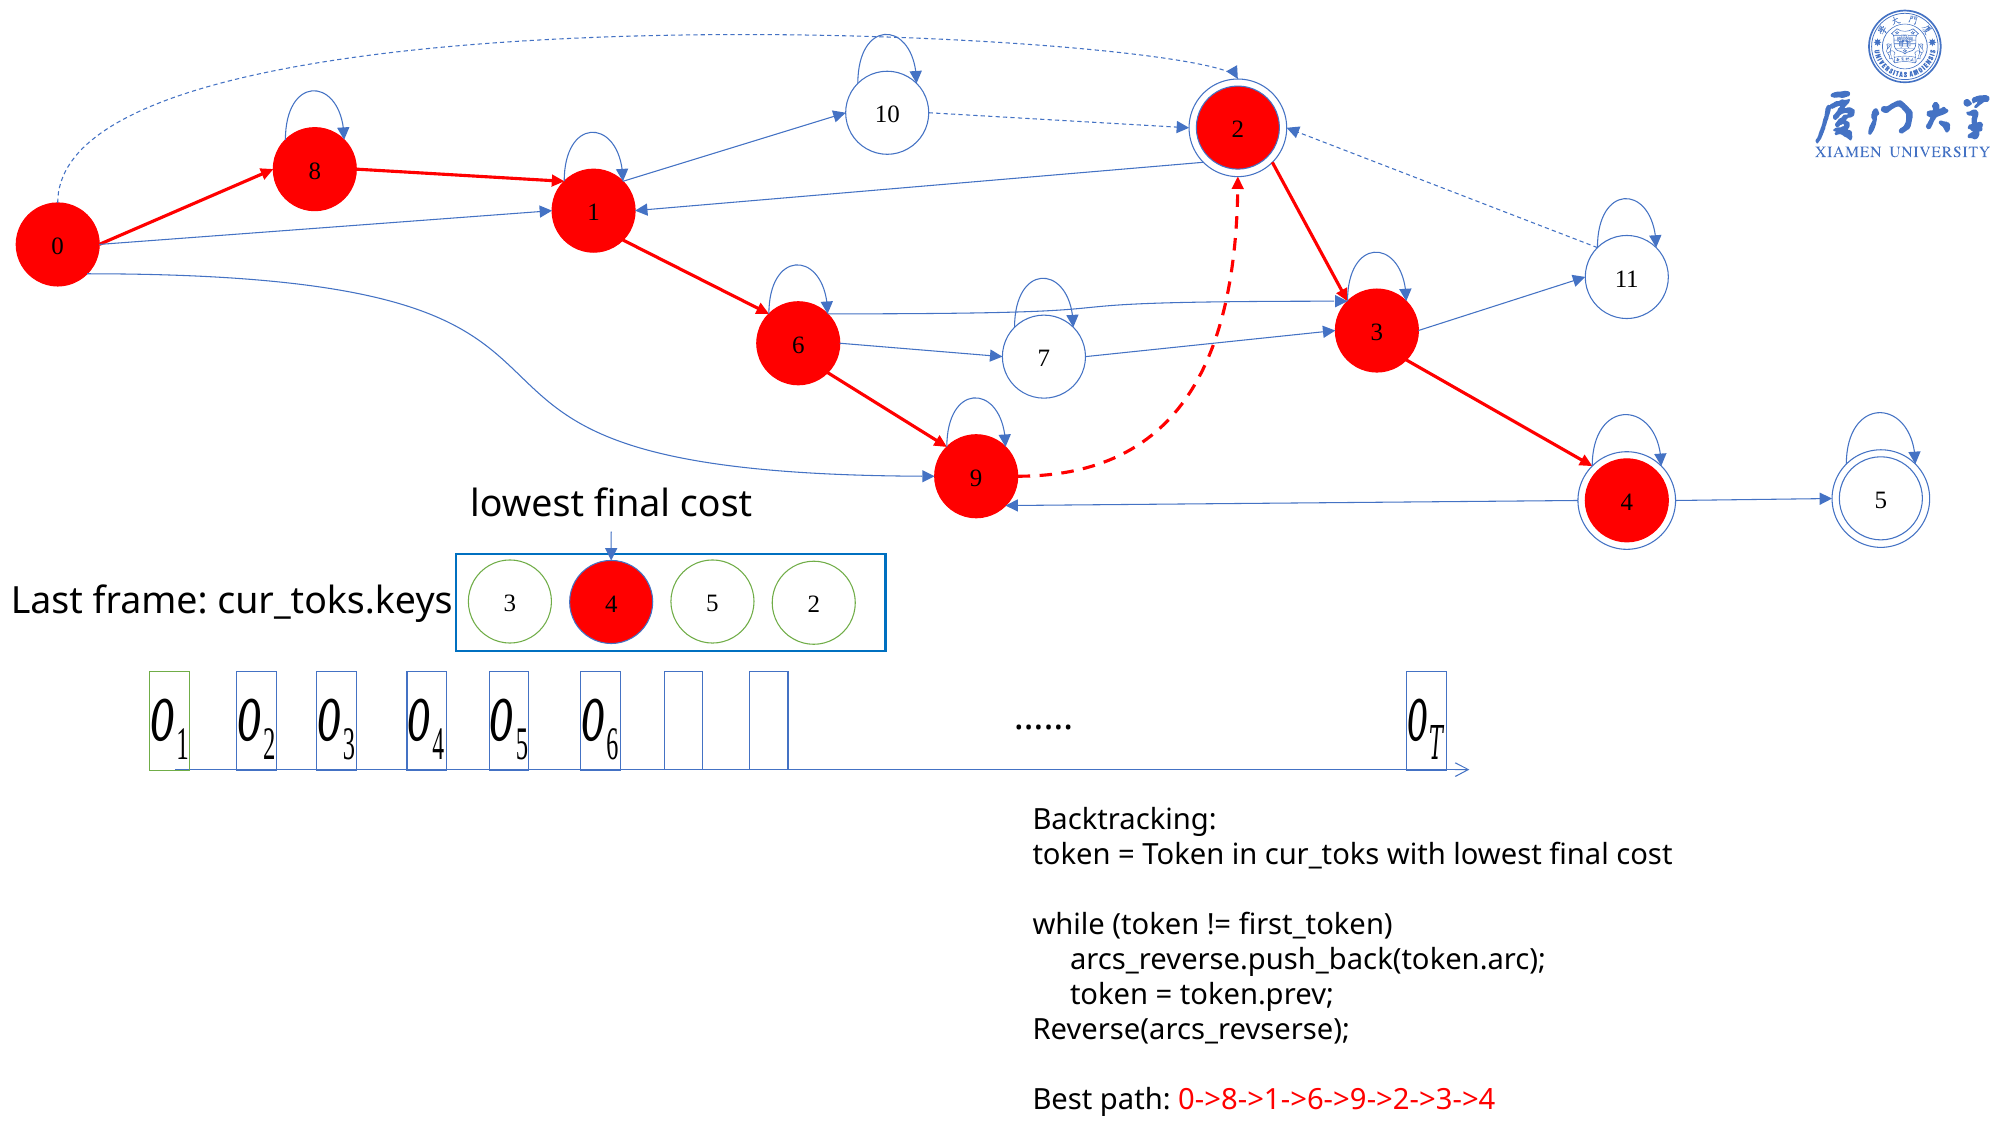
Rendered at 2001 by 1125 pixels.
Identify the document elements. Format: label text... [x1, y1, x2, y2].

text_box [1272, 162, 1348, 302]
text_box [356, 169, 409, 182]
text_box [1094, 162, 1204, 176]
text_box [1081, 477, 1094, 568]
text_box 9 [934, 434, 1019, 519]
text_box 2 [1195, 85, 1280, 170]
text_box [409, 770, 613, 799]
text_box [710, 112, 846, 162]
text_box 5 [710, 559, 755, 644]
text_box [99, 169, 274, 210]
text_box 0 [15, 202, 100, 287]
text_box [1418, 276, 1586, 331]
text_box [409, 0, 613, 769]
text_box [749, 671, 789, 769]
text_box [1831, 449, 1931, 548]
text_box [710, 553, 887, 652]
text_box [1094, 112, 1189, 128]
text_box [1188, 78, 1288, 178]
text_box 7 [1001, 324, 1017, 389]
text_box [1406, 359, 1593, 466]
text_box 11 [1584, 234, 1669, 320]
text_box lowest final cost [710, 471, 768, 532]
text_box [1017, 176, 1238, 477]
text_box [928, 112, 1081, 128]
text_box [1577, 451, 1677, 550]
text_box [1094, 500, 1578, 506]
text_box 2 [771, 560, 856, 645]
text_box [1043, 297, 1047, 357]
text_box [664, 731, 703, 769]
text_box …… [999, 684, 1089, 744]
text_box 10 [845, 70, 930, 155]
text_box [635, 162, 1081, 211]
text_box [613, 0, 710, 731]
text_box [1081, 47, 1094, 176]
text_box 8 [272, 127, 357, 210]
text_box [1238, 330, 1336, 357]
text_box 3 [1334, 288, 1419, 373]
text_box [827, 372, 947, 447]
text_box Backtracking: token = Token in cur_toks with lowest final cost while (token != first_token) arcs_reverse.push_back(token.arc); token = token.prev; Reverse(arcs_revserse); Best path: 0->8->1->6->9->2->3->4 [1017, 792, 1952, 1123]
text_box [839, 343, 1003, 357]
text_box 6 [756, 301, 841, 386]
text_box Last frame: cur_toks.keys [0, 569, 409, 629]
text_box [1286, 127, 1598, 248]
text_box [99, 210, 409, 245]
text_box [1005, 500, 1081, 506]
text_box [710, 239, 769, 314]
